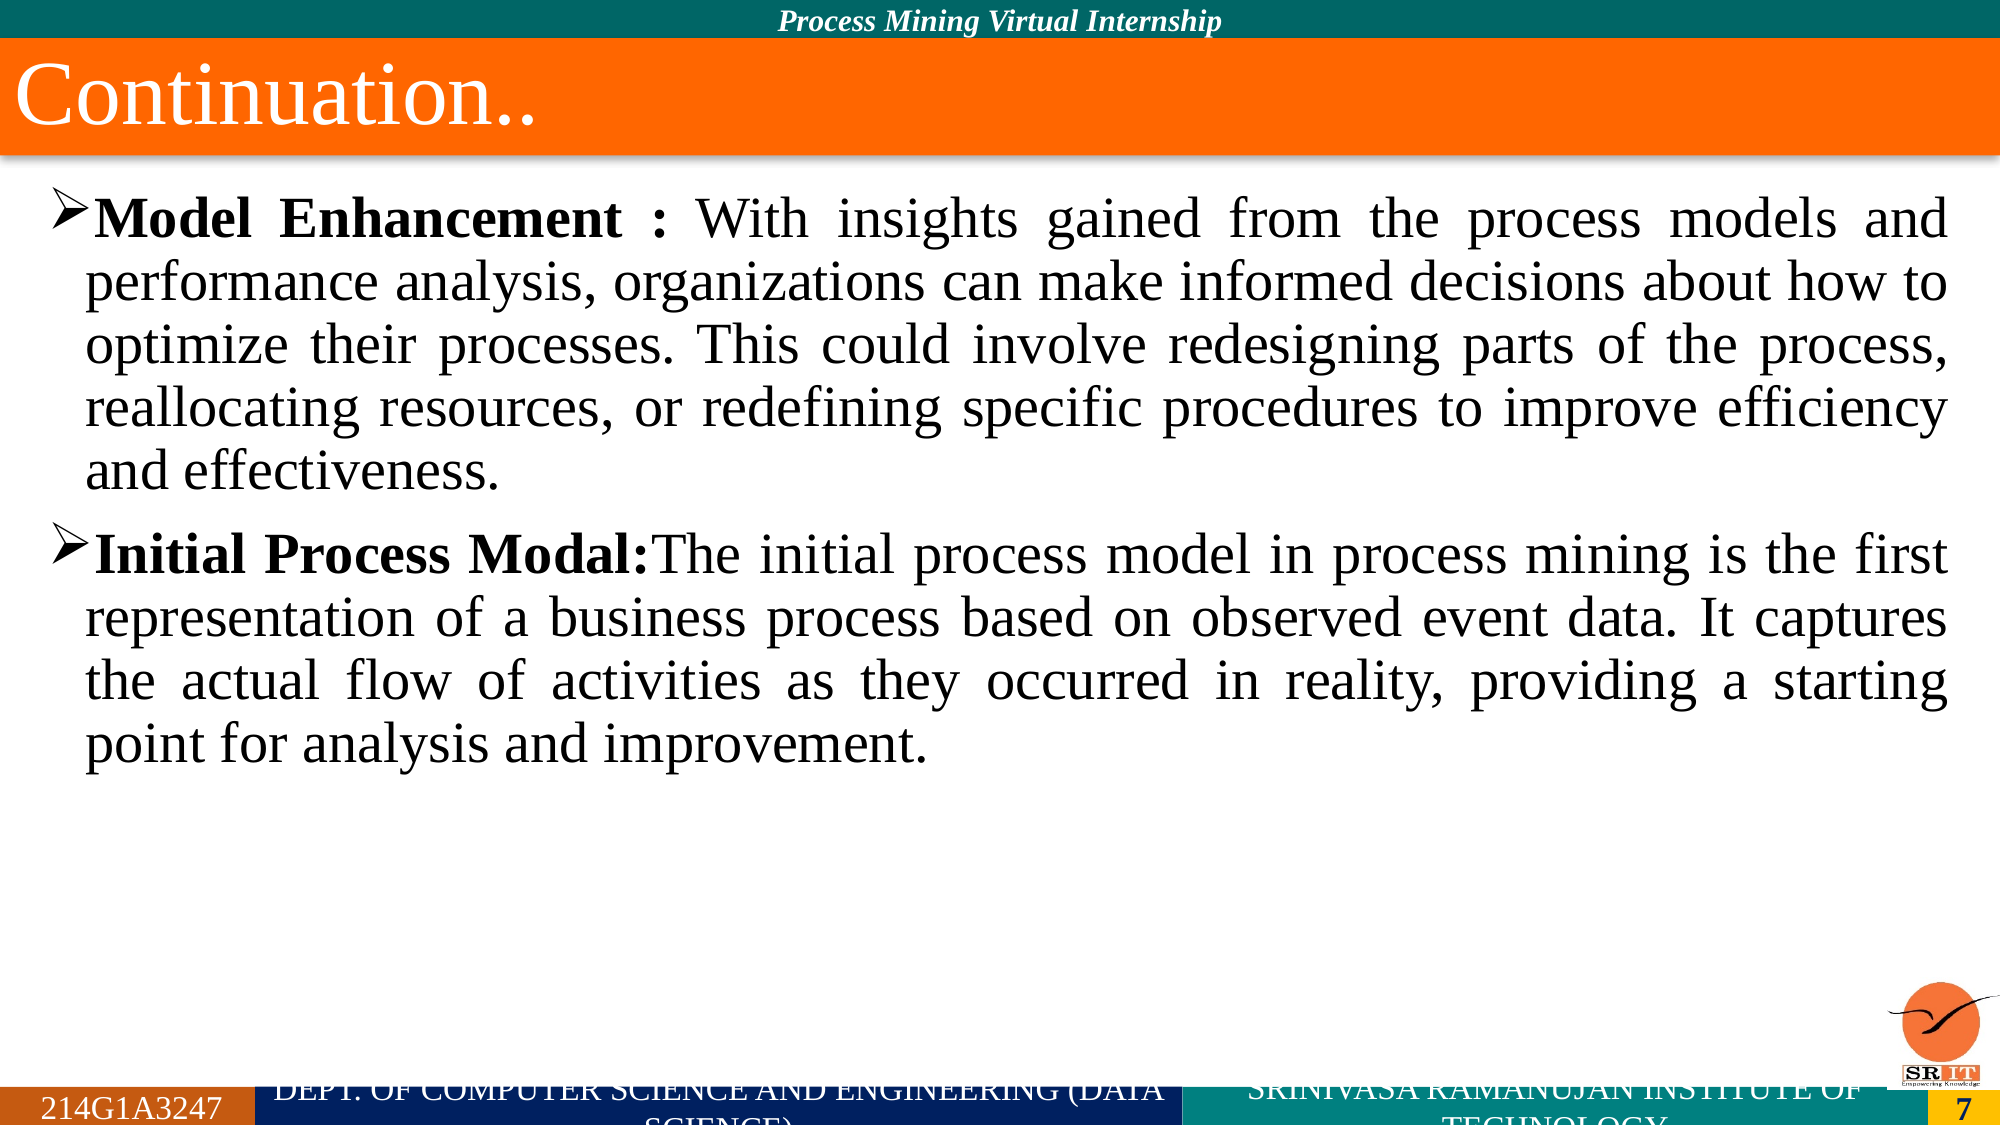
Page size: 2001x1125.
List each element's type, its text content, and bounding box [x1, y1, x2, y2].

title Continuation.. [0, 38, 2000, 156]
list Model Enhancement : With insights gained from the process models and performance analysis, organizations can make informed decisions about how to optimize their processes. This could involve redesigning parts of the process, reallocating resources, or redefining specific procedures to improve efficiency and effectiveness. Initial Process Modal:The initial process model in process mining is the first representation of a business process based on observed event data. It captures the actual flow of activities as they occurred in reality, providing a starting point for analysis and improvement. [32, 179, 1965, 1065]
picture [1887, 977, 2000, 1090]
